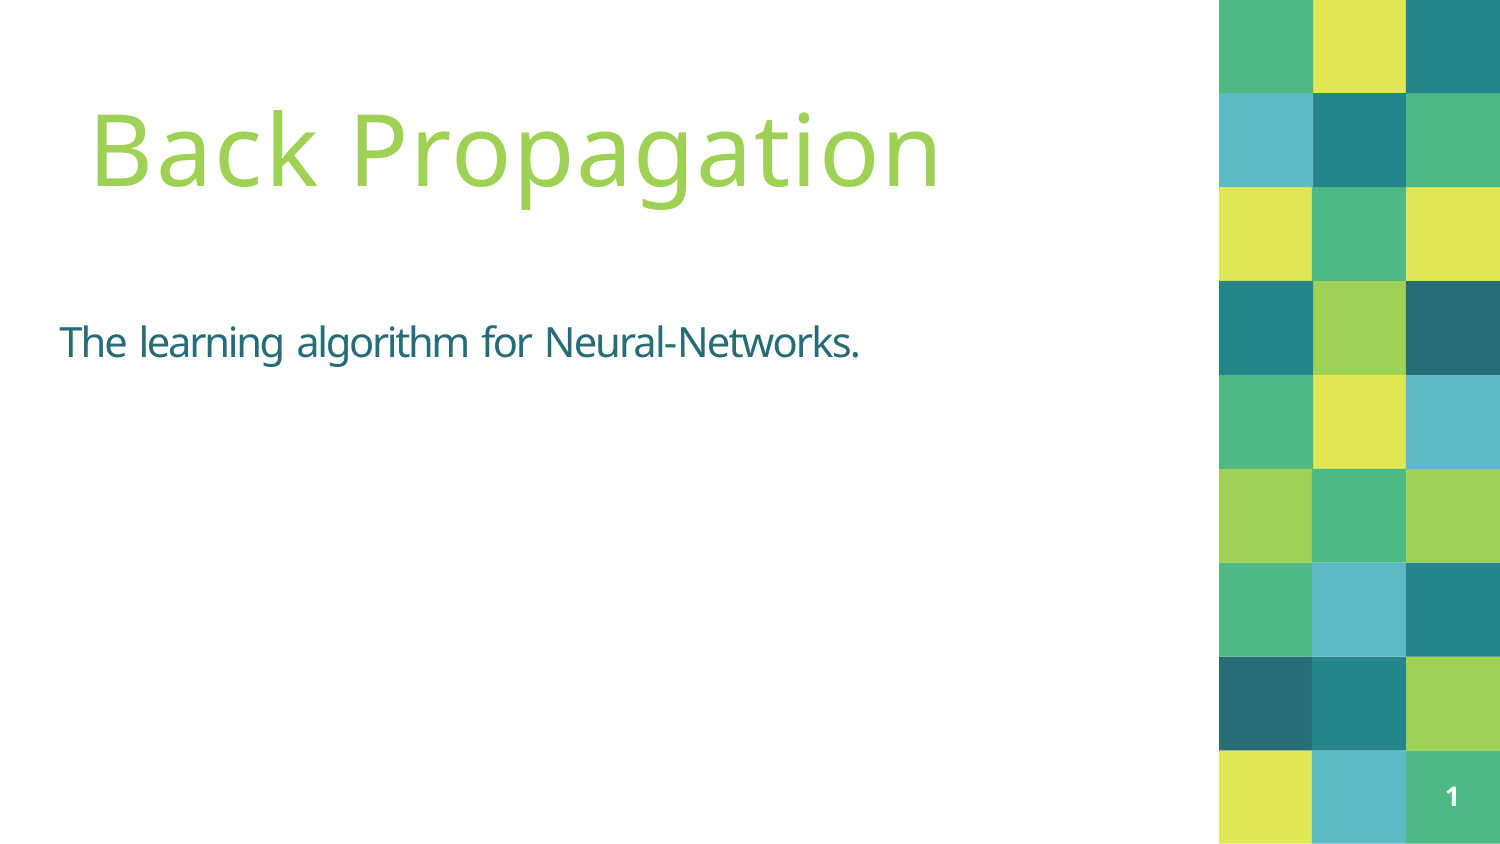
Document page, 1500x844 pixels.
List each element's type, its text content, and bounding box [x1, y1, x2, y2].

slide_number 1 [1430, 777, 1478, 844]
text_box The learning algorithm for Neural-Networks. [57, 313, 896, 367]
title Back Propagation [86, 55, 1047, 228]
